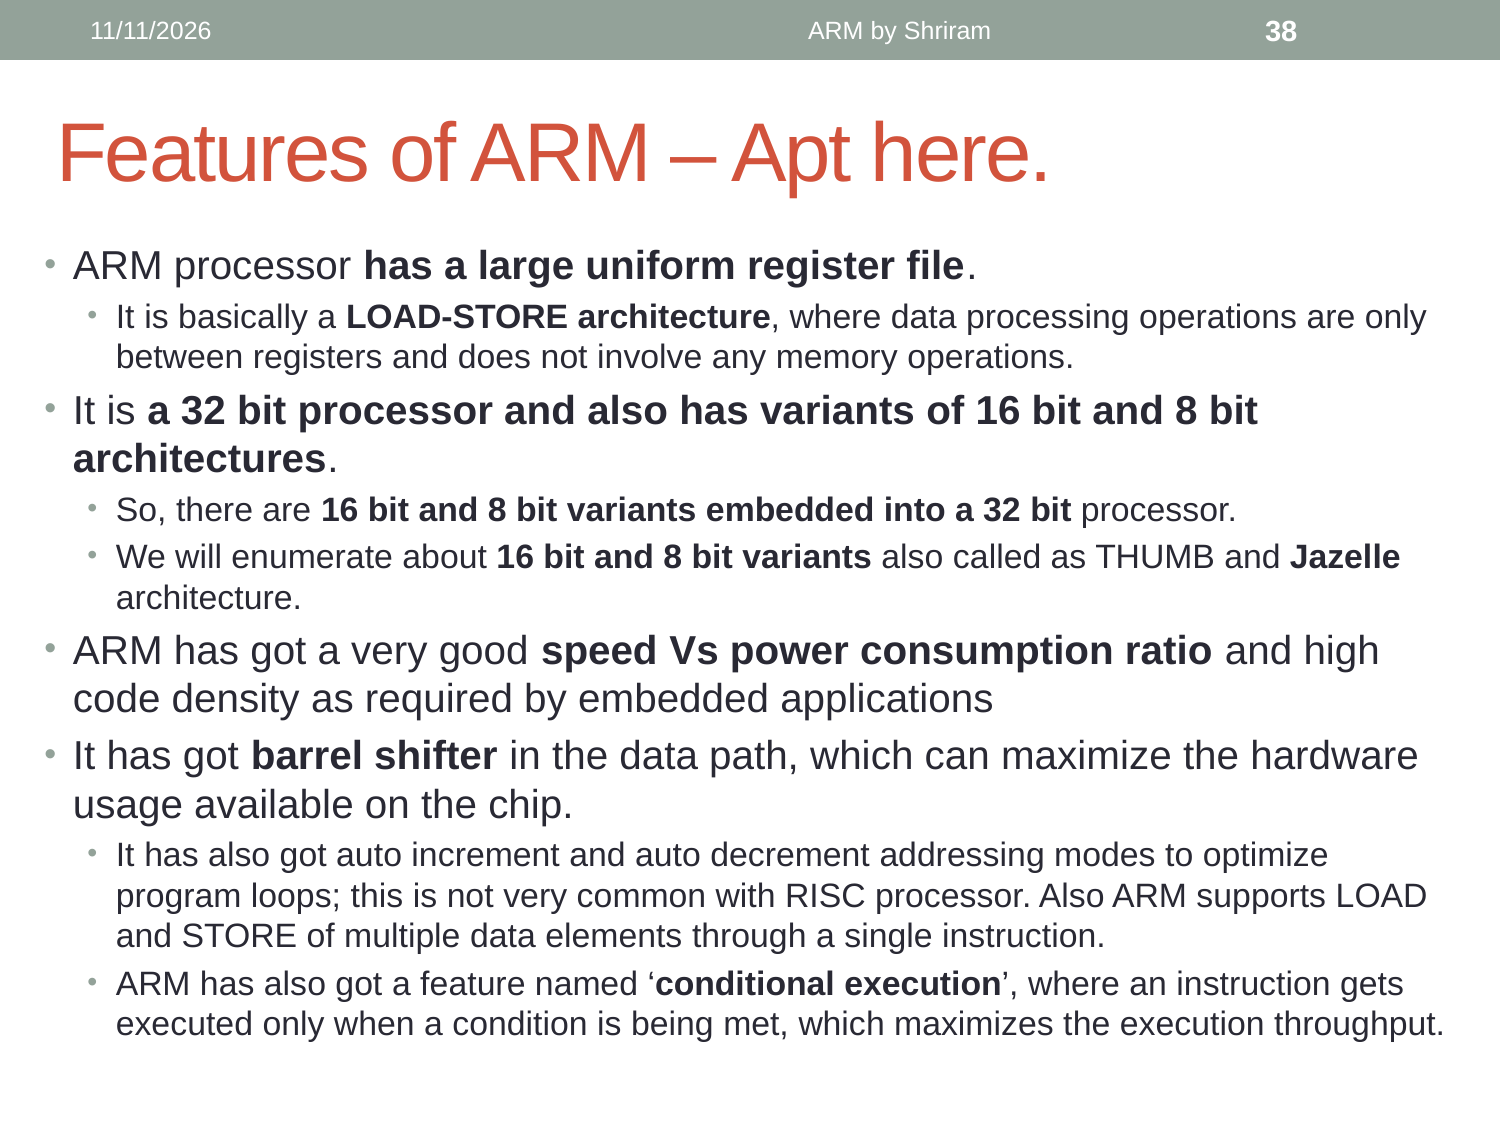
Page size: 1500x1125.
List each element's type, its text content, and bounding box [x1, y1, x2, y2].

list ARM processor has a large uniform register file. It is basically a LOAD-STORE architecture, where data processing operations are only between registers and does not involve any memory operations. It is a 32 bit processor and also has variants of 16 bit and 8 bit architectures. So, there are 16 bit and 8 bit variants embedded into a 32 bit processor. We will enumerate about 16 bit and 8 bit variants also called as THUMB and Jazelle architecture. ARM has got a very good speed Vs power consumption ratio and high code density as required by embedded applications It has got barrel shifter in the data path, which can maximize the hardware usage available on the chip. It has also got auto increment and auto decrement addressing modes to optimize program loops; this is not very common with RISC processor. Also ARM supports LOAD and STORE of multiple data elements through a single instruction. ARM has also got a feature named ‘conditional execution’, where an instruction gets executed only when a condition is being met, which maximizes the execution throughput. [29, 231, 1465, 1090]
footer ARM by Shriram [562, 3, 1238, 57]
title Features of ARM – Apt here. [41, 66, 1392, 229]
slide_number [75, 3, 550, 57]
slide_number 38 [1250, 3, 1425, 57]
